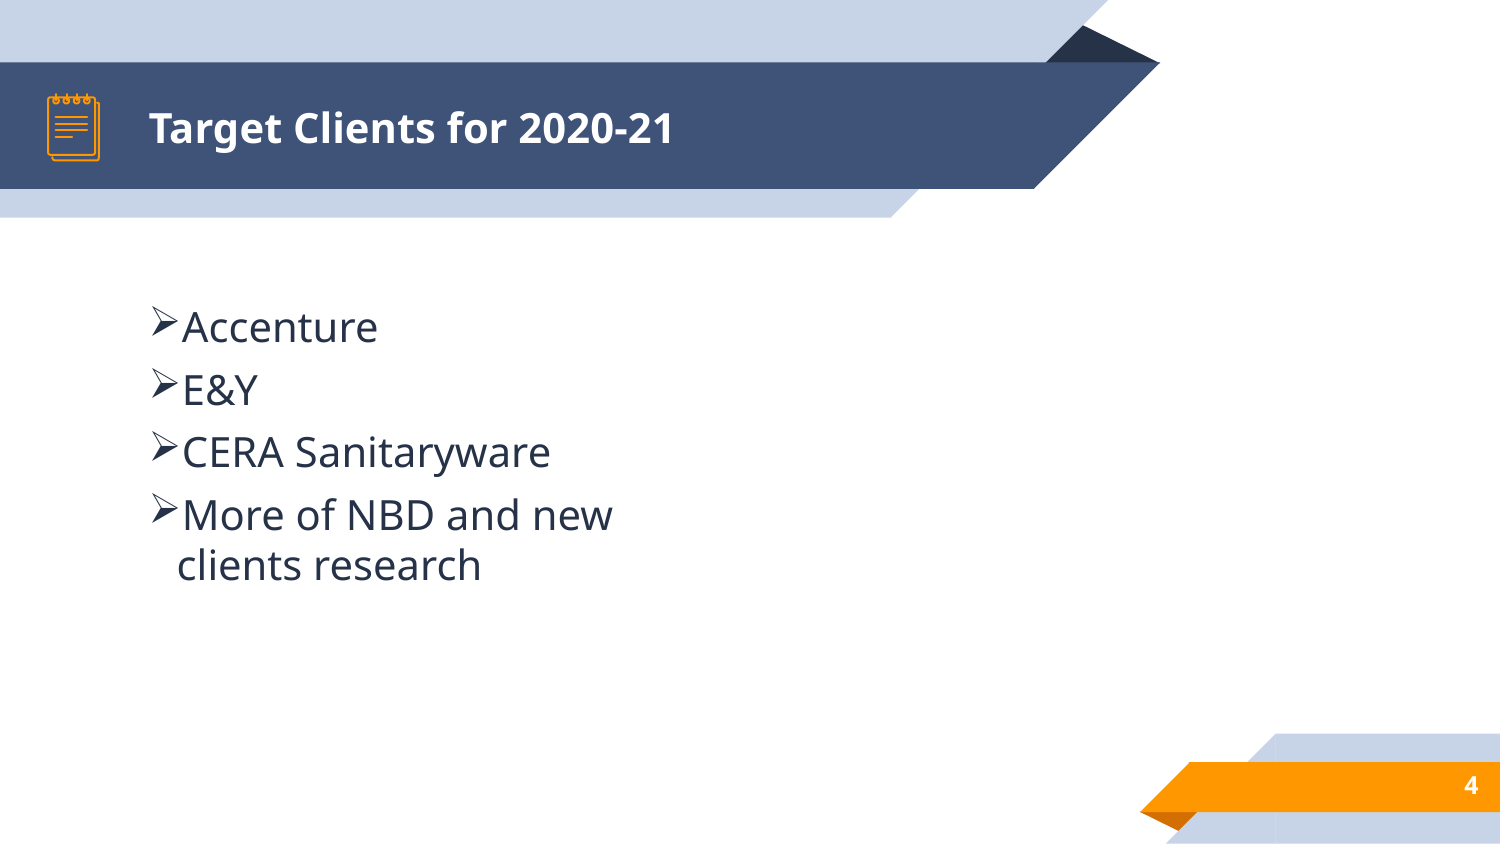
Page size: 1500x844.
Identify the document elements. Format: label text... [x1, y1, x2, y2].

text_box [47, 93, 100, 161]
list Accenture E&Y CERA Sanitaryware More of NBD and new clients research [133, 286, 762, 729]
title Target Clients for 2020-21 [133, 64, 997, 190]
slide_number 4 [1249, 760, 1494, 813]
